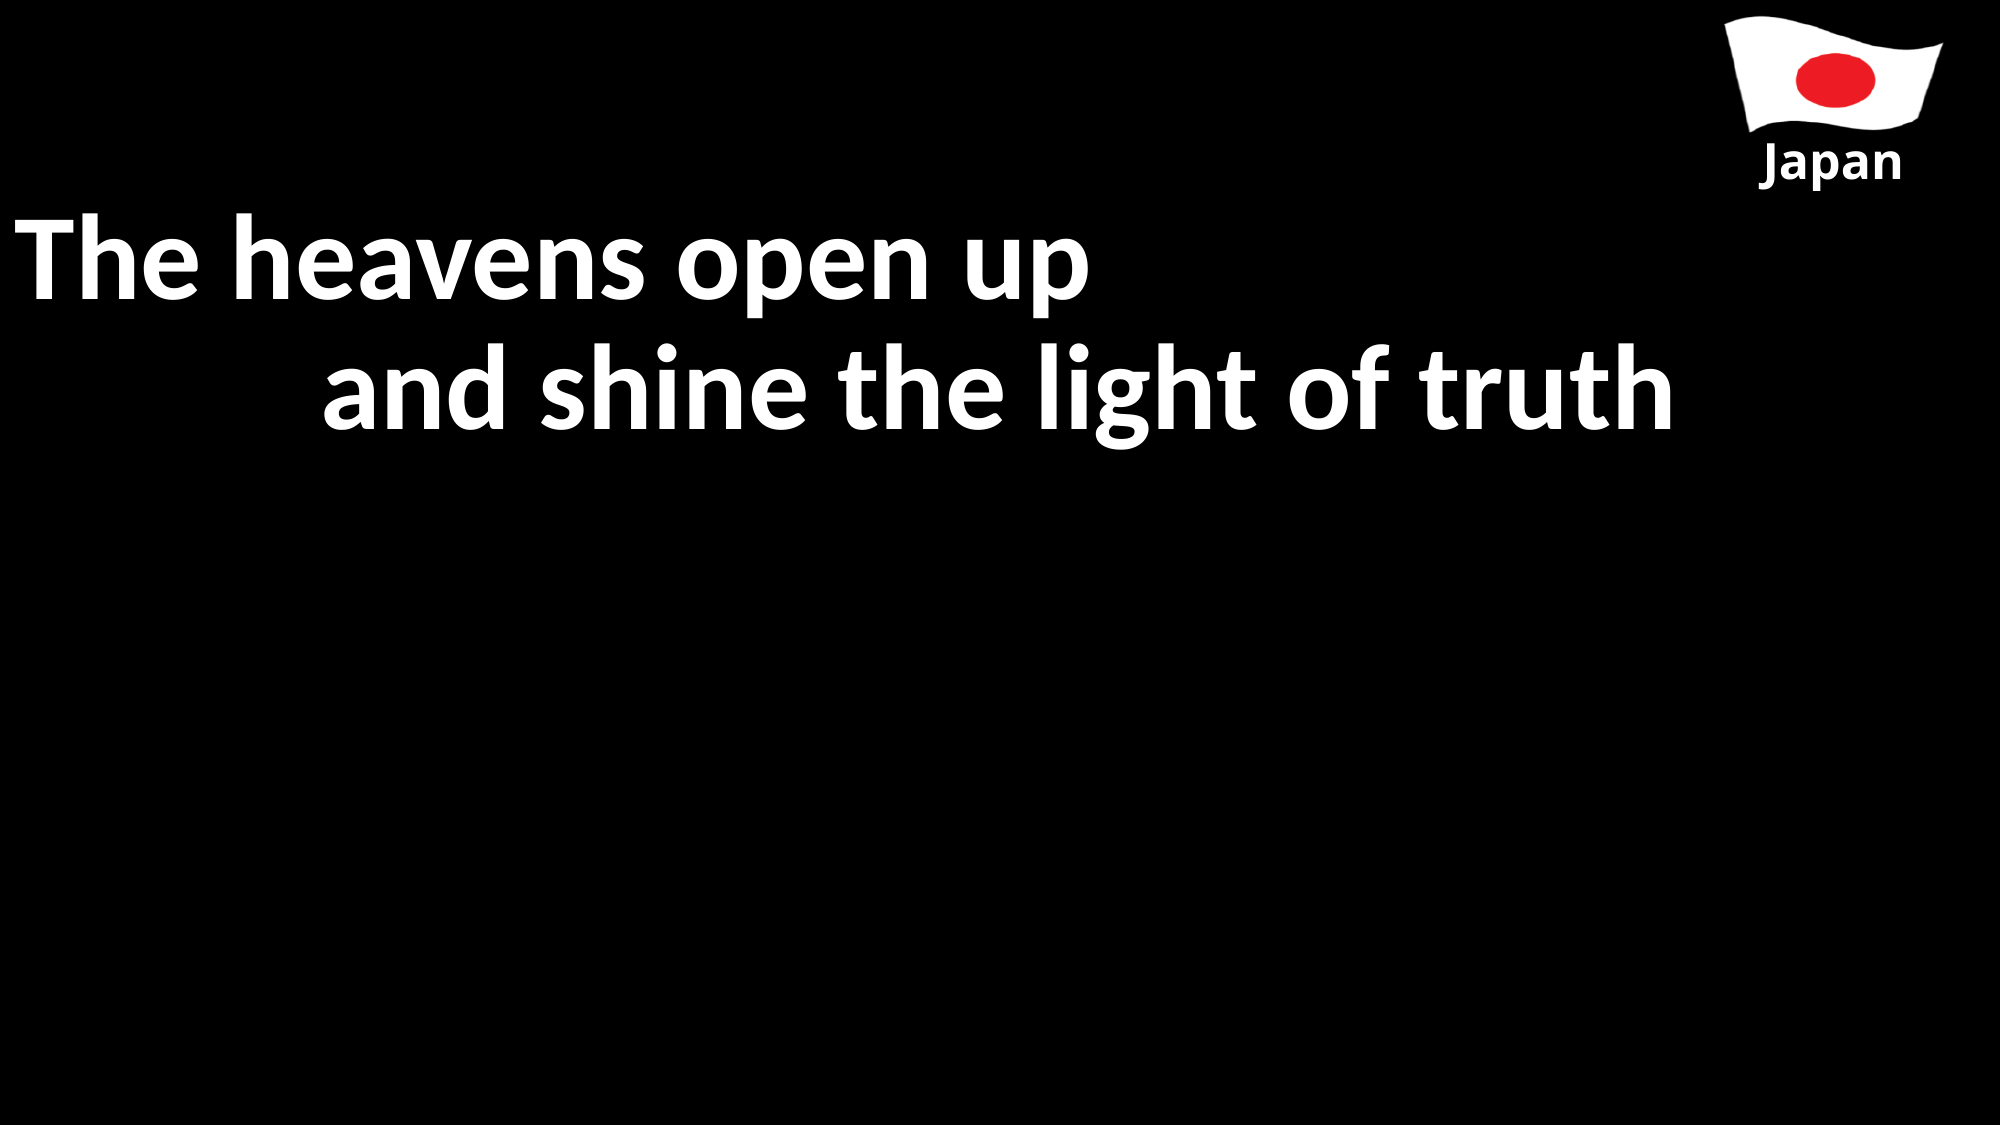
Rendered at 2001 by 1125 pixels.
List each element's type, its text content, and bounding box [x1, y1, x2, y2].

picture [1724, 14, 1946, 133]
list The heavens open up and shine the light of truth [0, 109, 2000, 464]
text_box Japan [1747, 141, 1919, 198]
